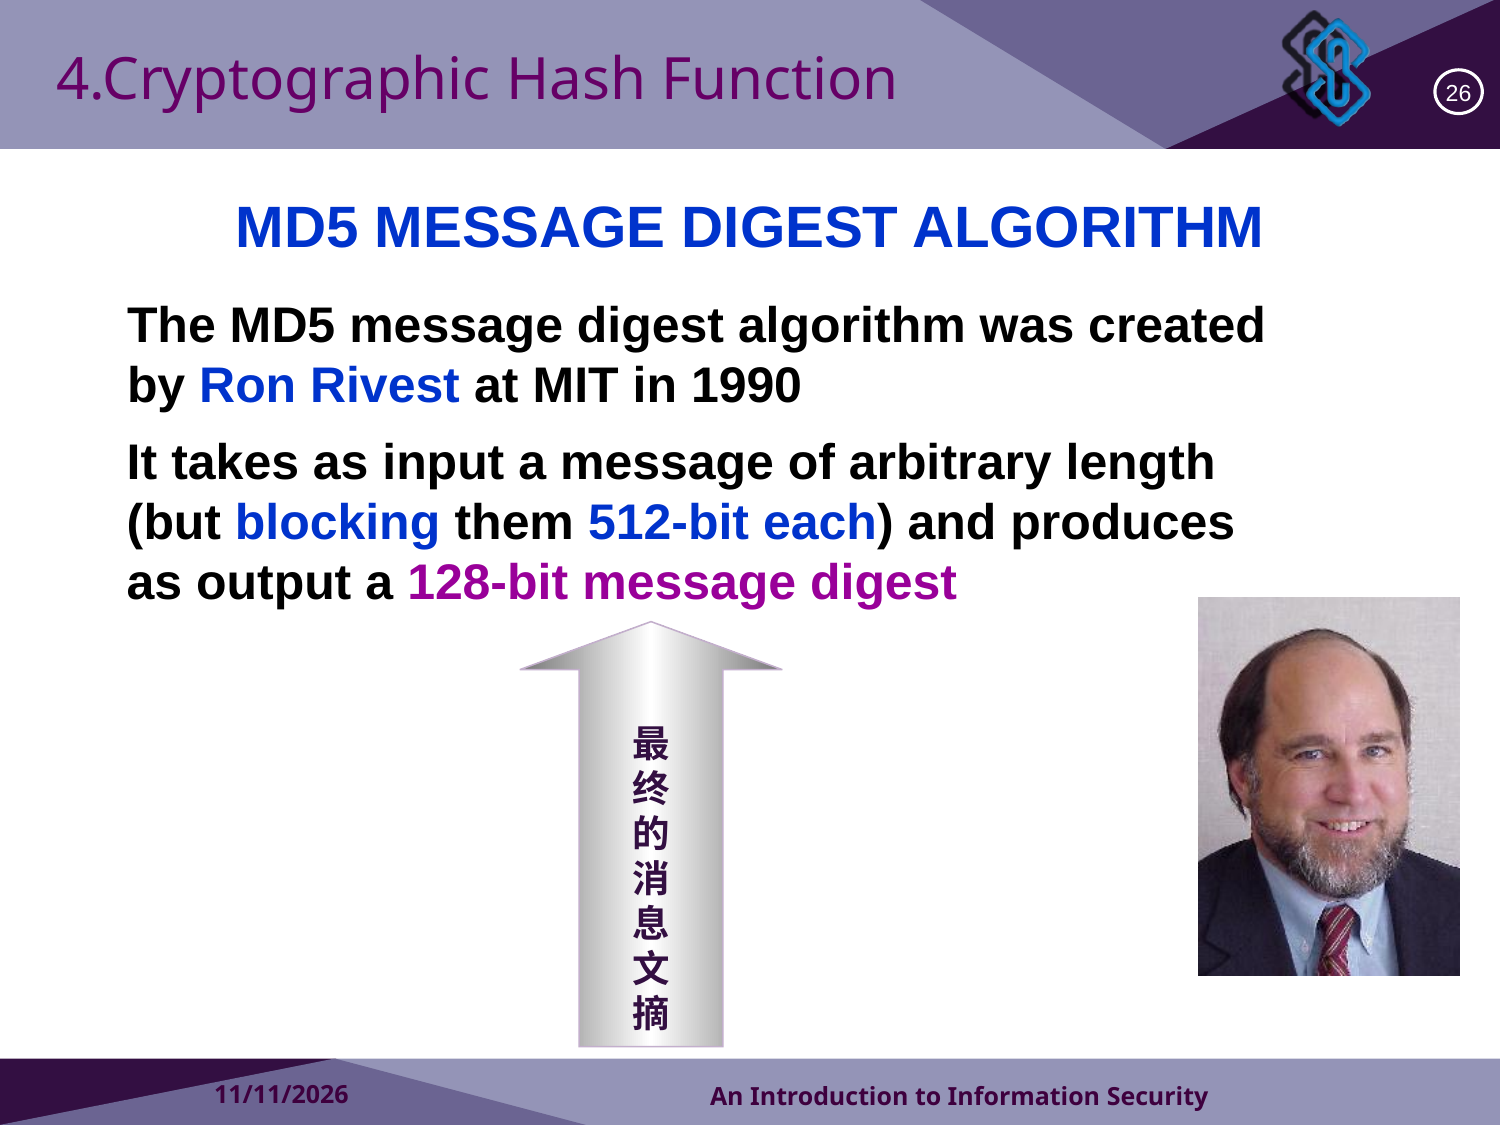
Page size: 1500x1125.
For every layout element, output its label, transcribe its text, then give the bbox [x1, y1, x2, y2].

picture [1268, 10, 1387, 129]
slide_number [199, 1073, 550, 1118]
text_box It takes as input a message of arbitrary length (but blocking them 512-bit each) and produces as output a 128-bit message digest [111, 422, 1265, 618]
picture [1198, 597, 1461, 977]
title 4.Cryptographic Hash Function [41, 31, 999, 121]
text_box The MD5 message digest algorithm was created by Ron Rivest at MIT in 1990 [112, 284, 1296, 420]
text_box MD5 MESSAGE DIGEST ALGORITHM [220, 182, 1280, 267]
slide_number 26 [1433, 68, 1484, 116]
footer An Introduction to Information Security [695, 1073, 1412, 1118]
text_box 最 终 的 消 息 文 摘 [519, 621, 783, 1047]
